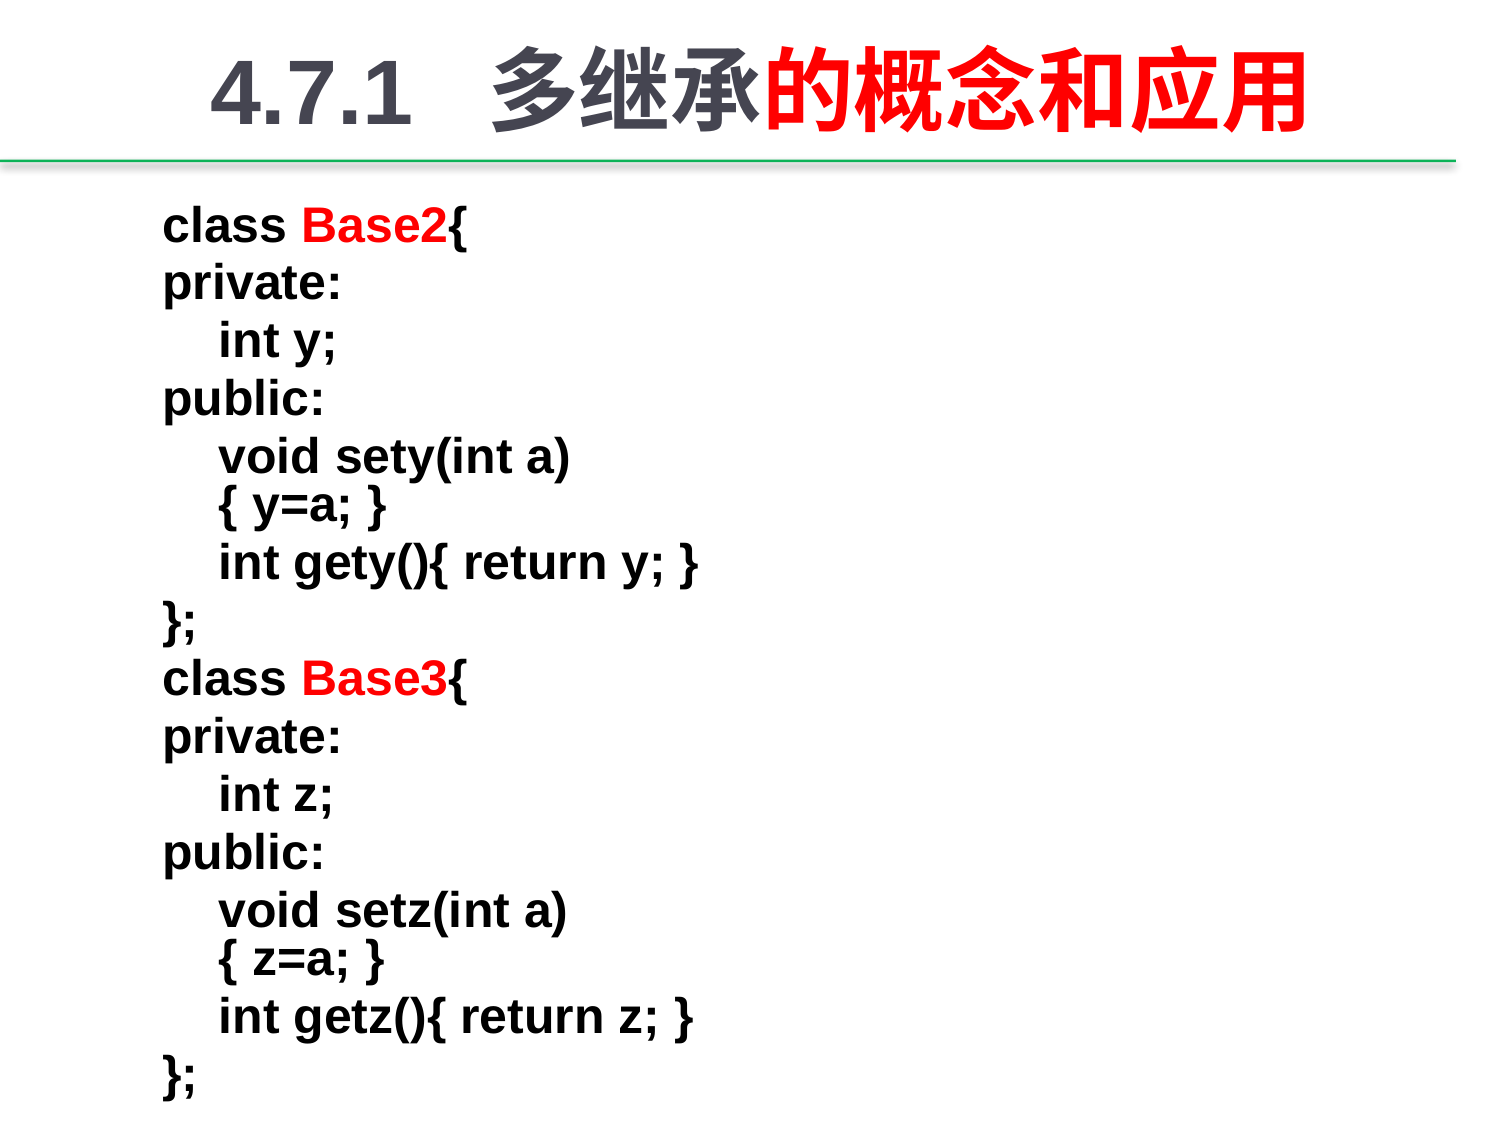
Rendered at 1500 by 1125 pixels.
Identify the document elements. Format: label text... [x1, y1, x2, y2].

title 4.7.1 多继承的概念和应用 [123, 19, 1399, 157]
list class Base2{ private: int y; public: void sety(int a){ y=a; } int gety(){ return y; } }; class Base3{ private: int z; public: void setz(int a){ z=a; } int getz(){ return z; } }; [147, 196, 739, 1094]
